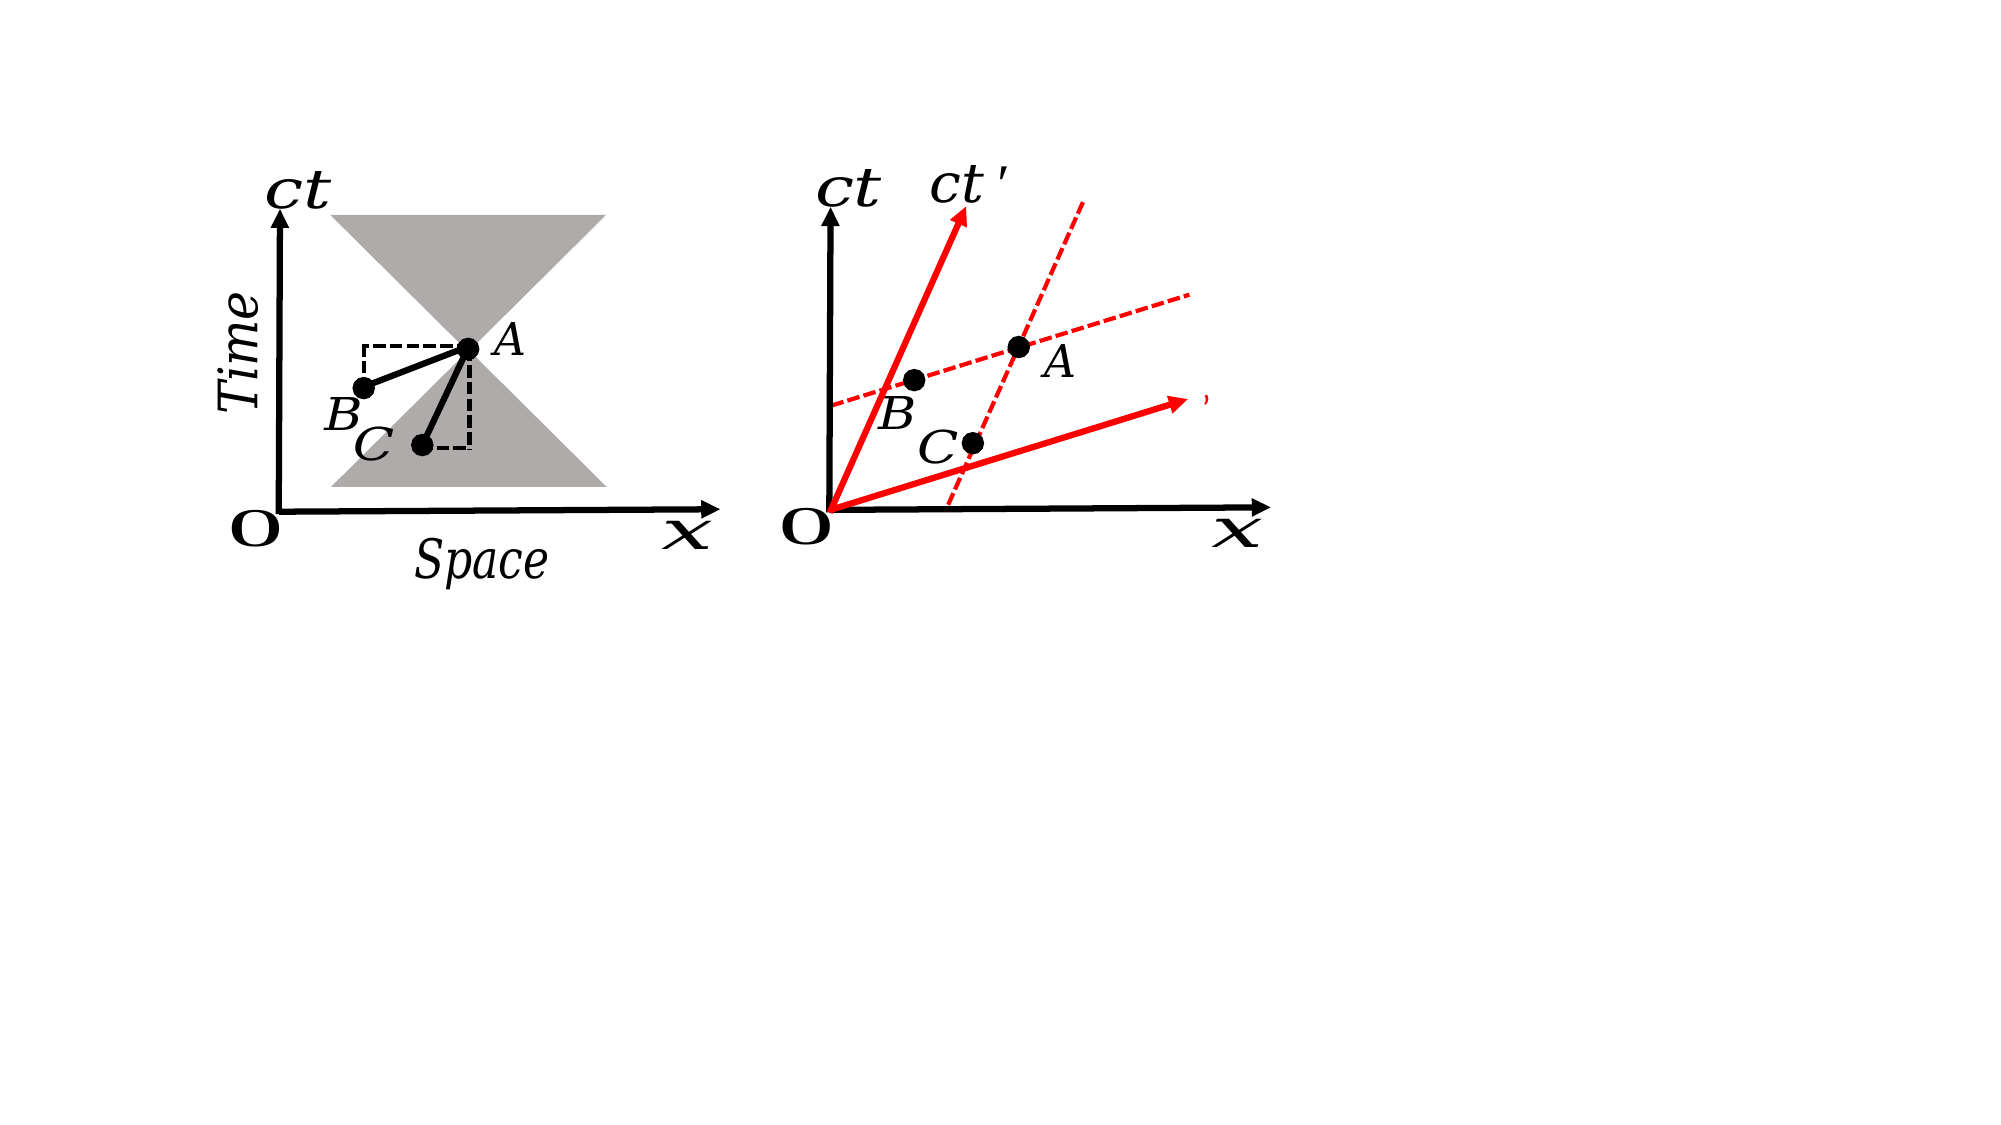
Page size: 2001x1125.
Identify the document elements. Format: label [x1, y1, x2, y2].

text_box [209, 160, 721, 591]
text_box [770, 154, 1271, 561]
